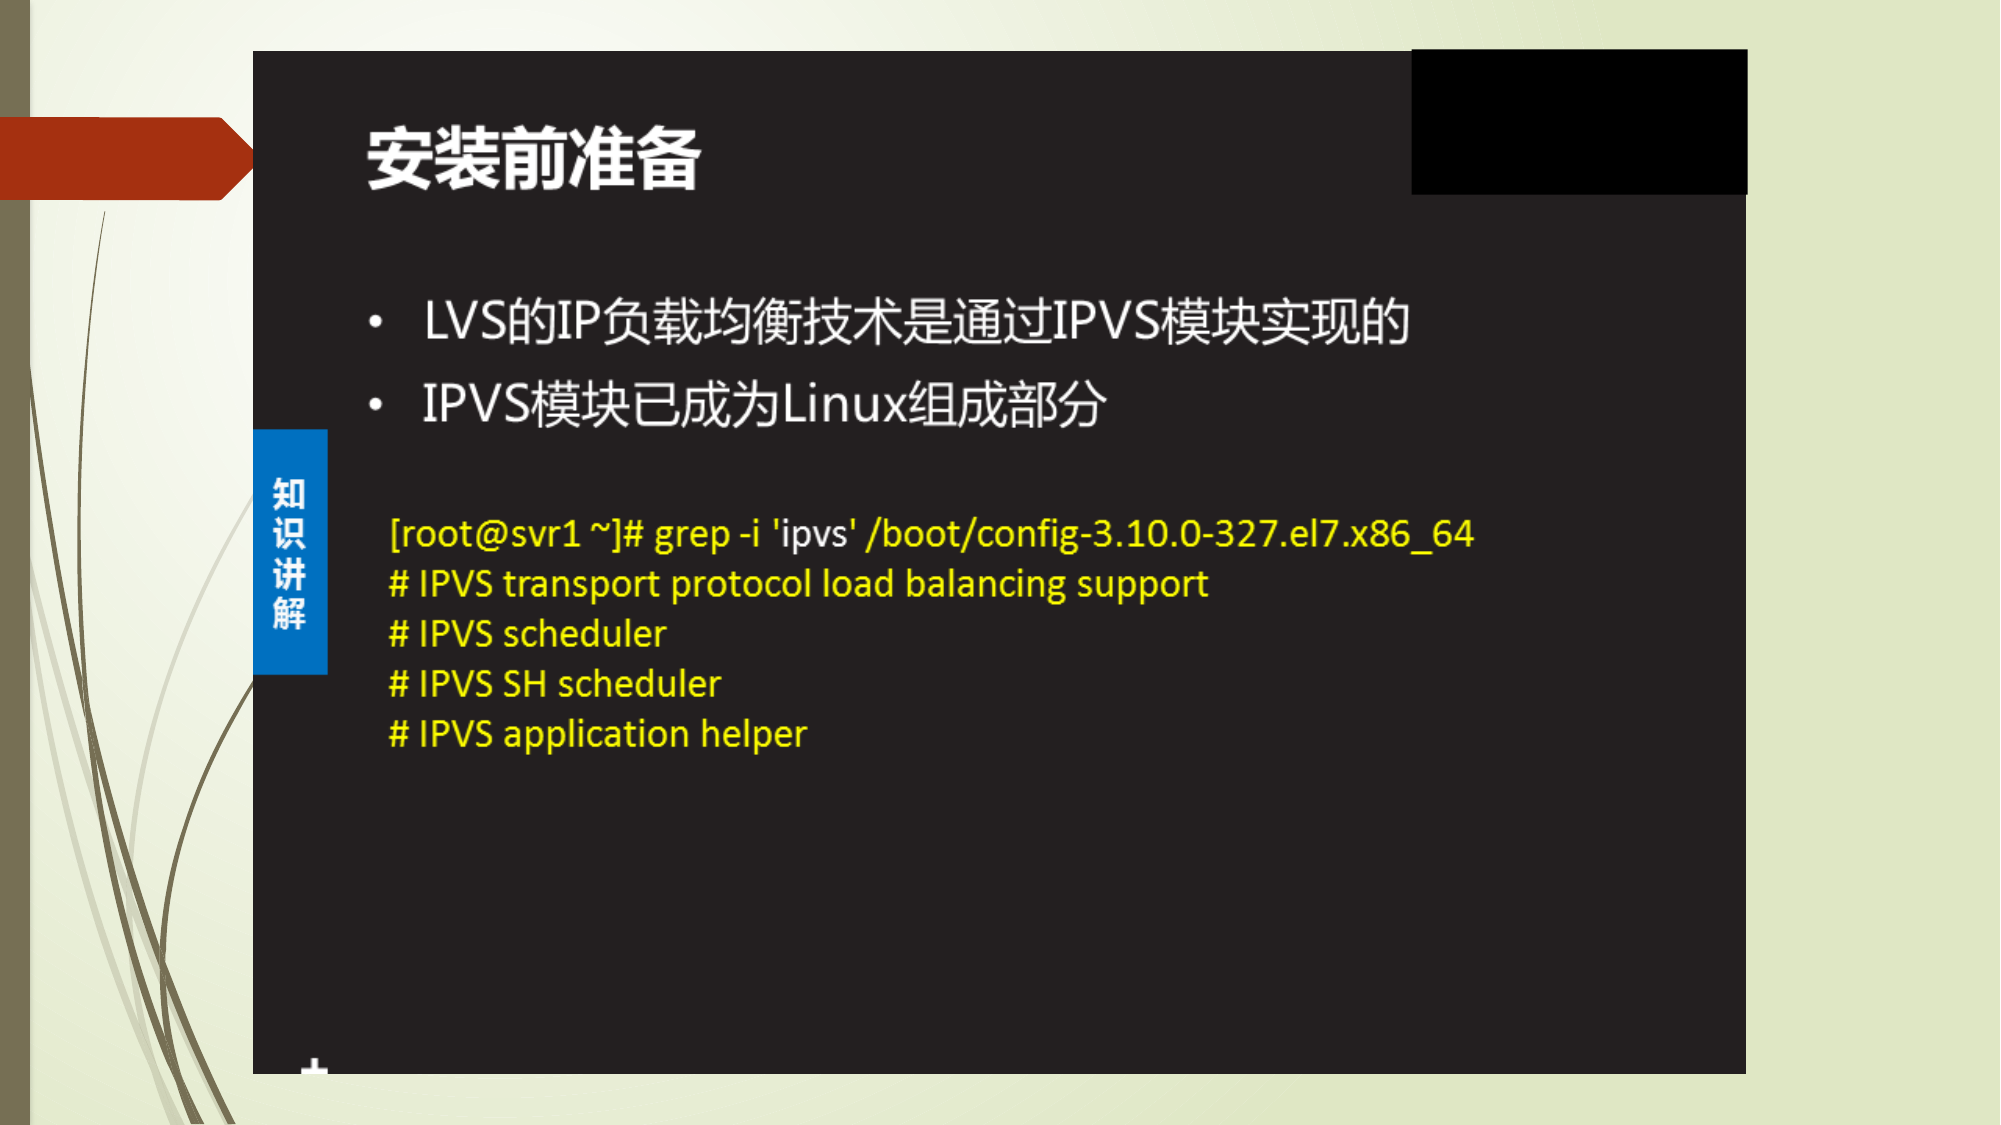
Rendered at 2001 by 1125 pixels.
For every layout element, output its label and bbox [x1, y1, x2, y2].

text_box [1410, 48, 1749, 53]
picture [253, 51, 1747, 1074]
